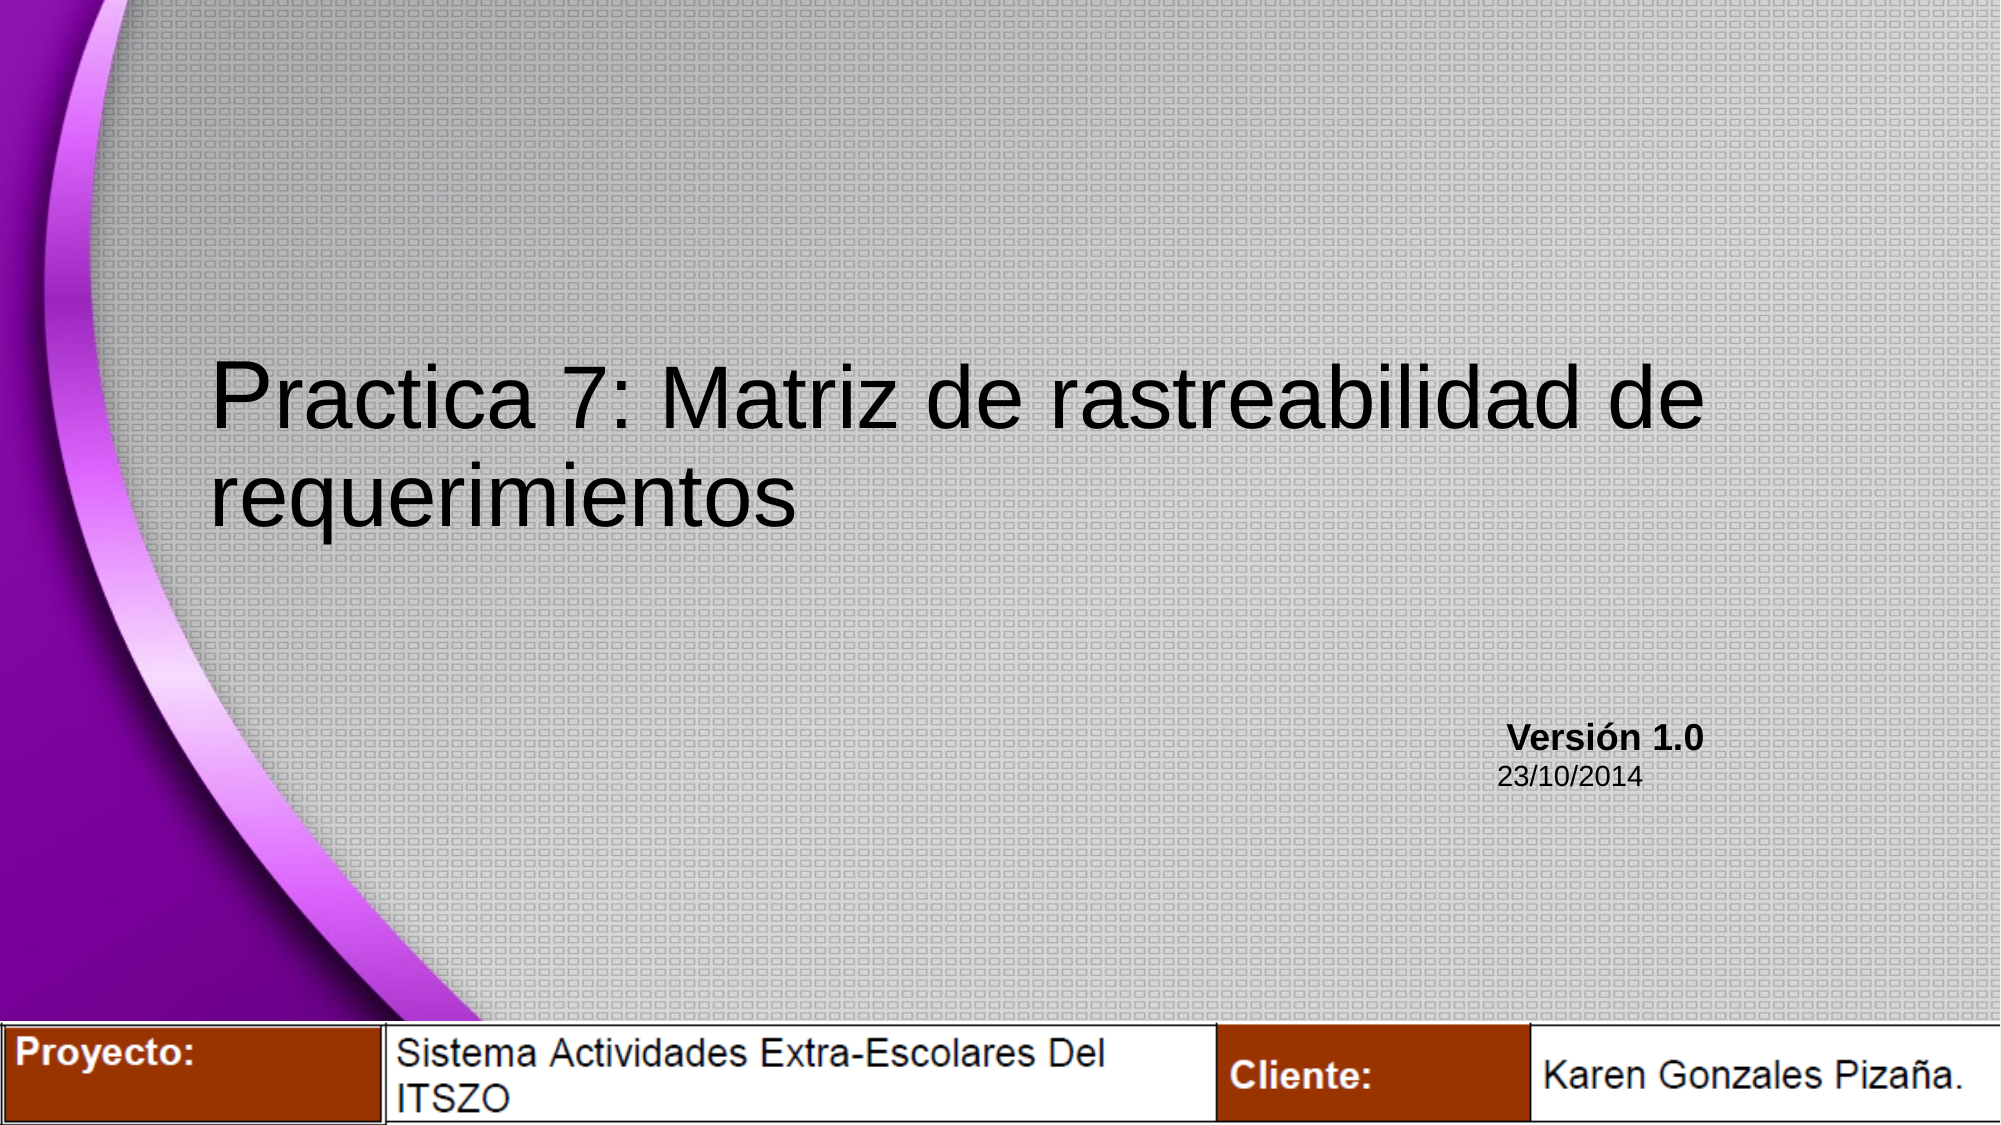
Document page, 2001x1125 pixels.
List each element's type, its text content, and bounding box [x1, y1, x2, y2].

picture [0, 0, 2001, 1125]
text_box Versión 1.0 23/10/2014 [1482, 665, 1760, 801]
title Practica 7: Matriz de rastreabilidad de requerimientos [194, 336, 1920, 555]
